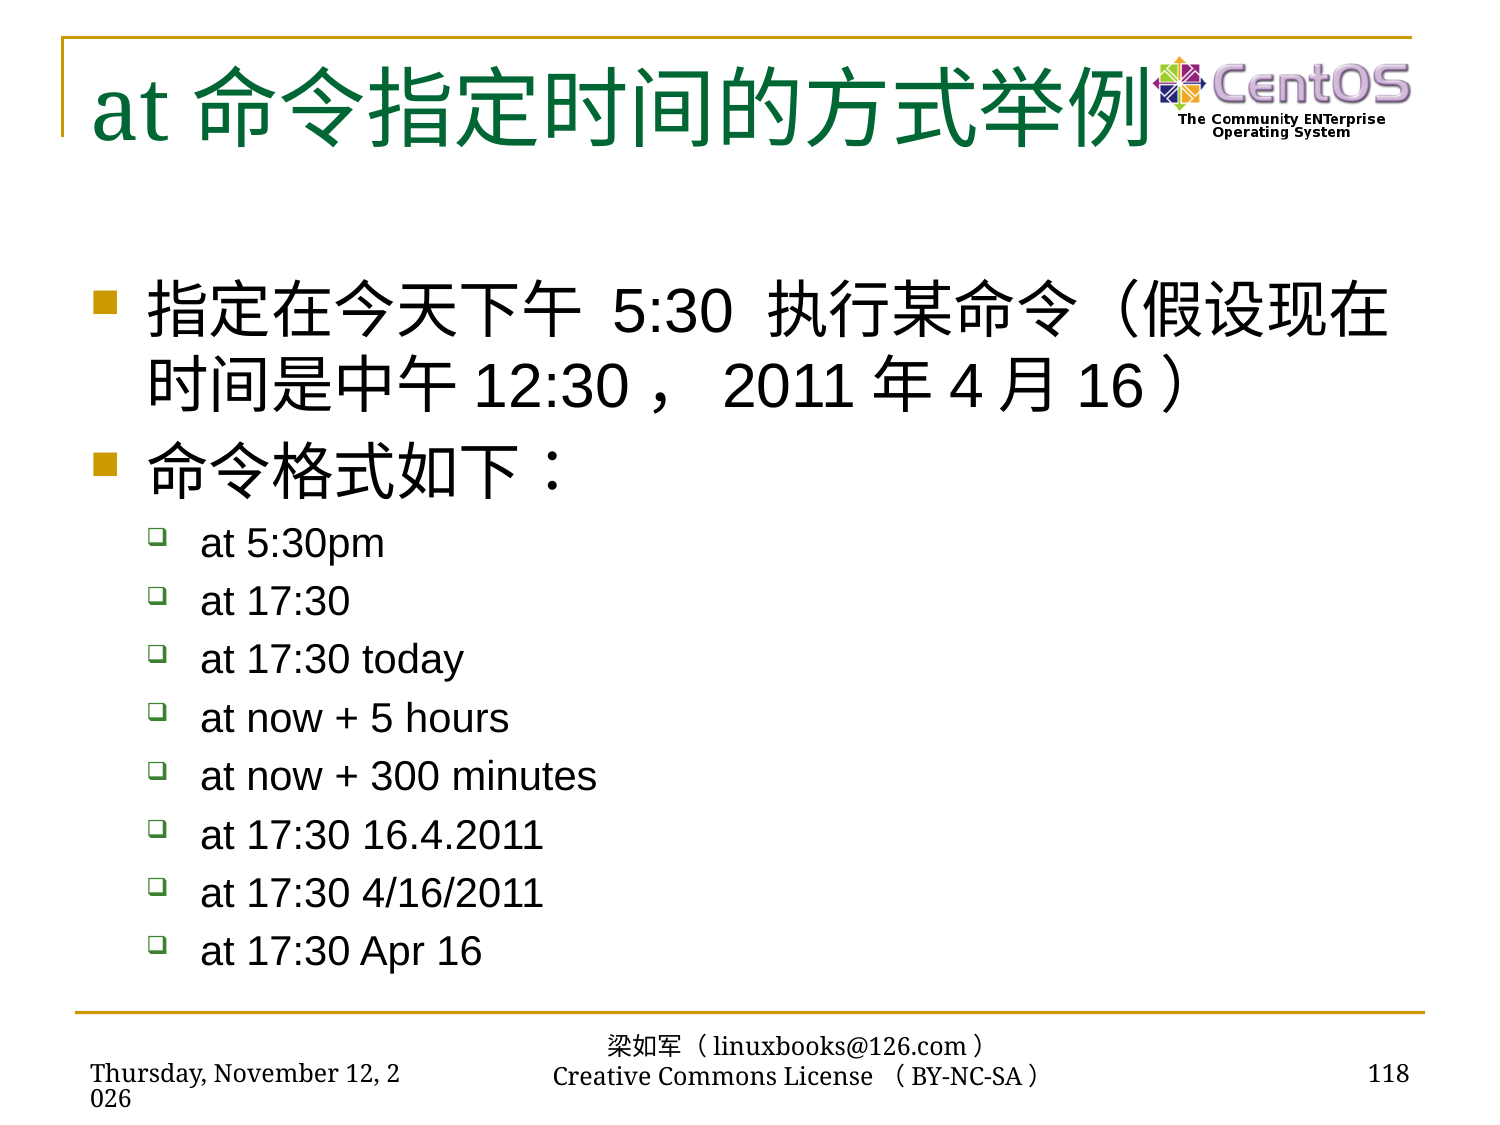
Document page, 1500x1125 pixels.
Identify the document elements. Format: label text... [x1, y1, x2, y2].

slide_number 118 [1074, 1023, 1426, 1100]
title at命令指定时间的方式举例 [74, 45, 1426, 233]
list 指定在今天下午 5:30 执行某命令（假设现在时间是中午12:30，2011年4月16） 命令格式如下∶ at 5:30pm at 17:30 at 17:30 today at now + 5 hours at now + 300 minutes at 17:30 16.4.2011 at 17:30 4/16/2011 at 17:30 Apr 16 [74, 262, 1426, 1006]
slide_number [74, 1023, 426, 1100]
footer 梁如军（linuxbooks@126.com） Creative Commons License（BY-NC-SA） [359, 1022, 1247, 1099]
